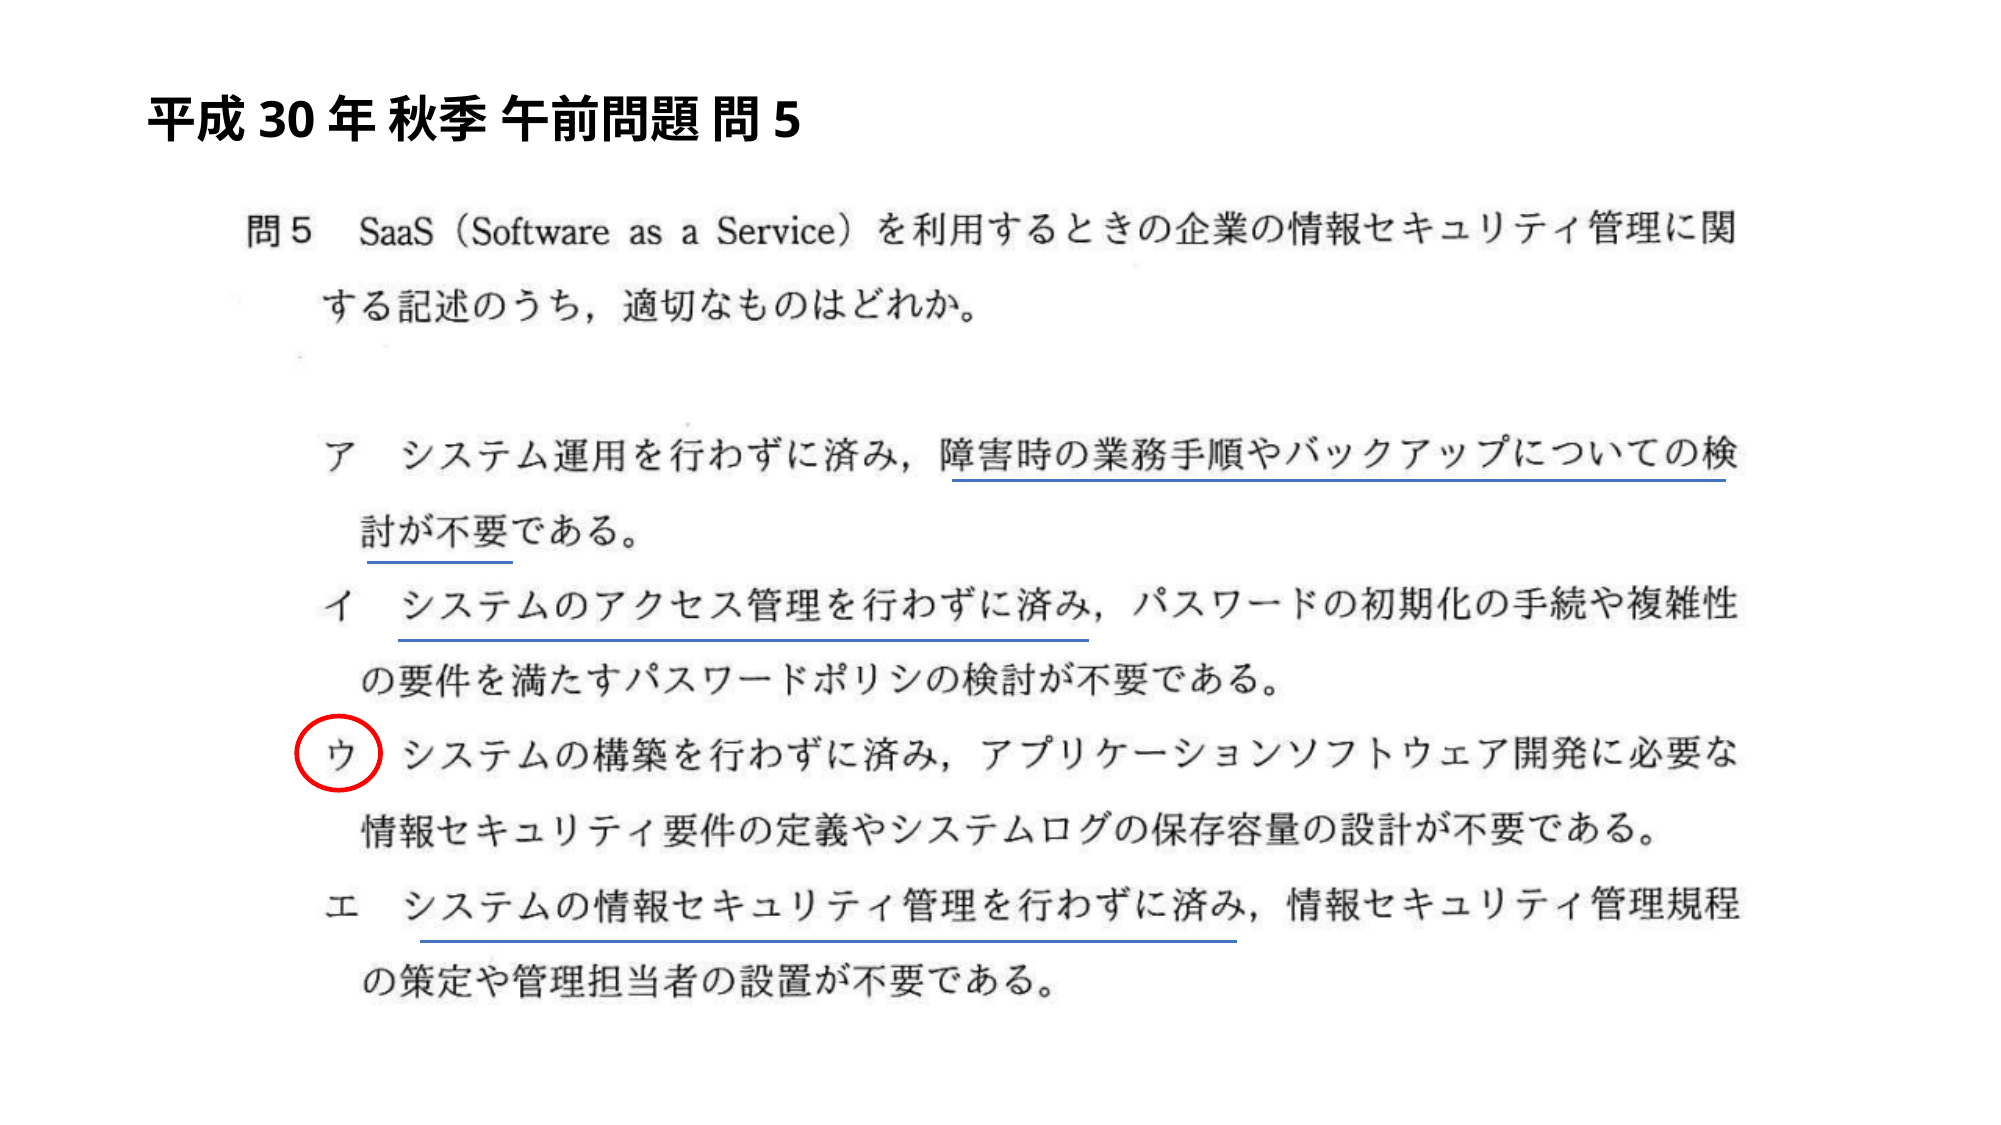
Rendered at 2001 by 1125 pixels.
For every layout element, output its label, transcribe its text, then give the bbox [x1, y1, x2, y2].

text_box 平成30年 秋季 午前問題 問5 [131, 80, 839, 155]
picture [225, 191, 1775, 1024]
